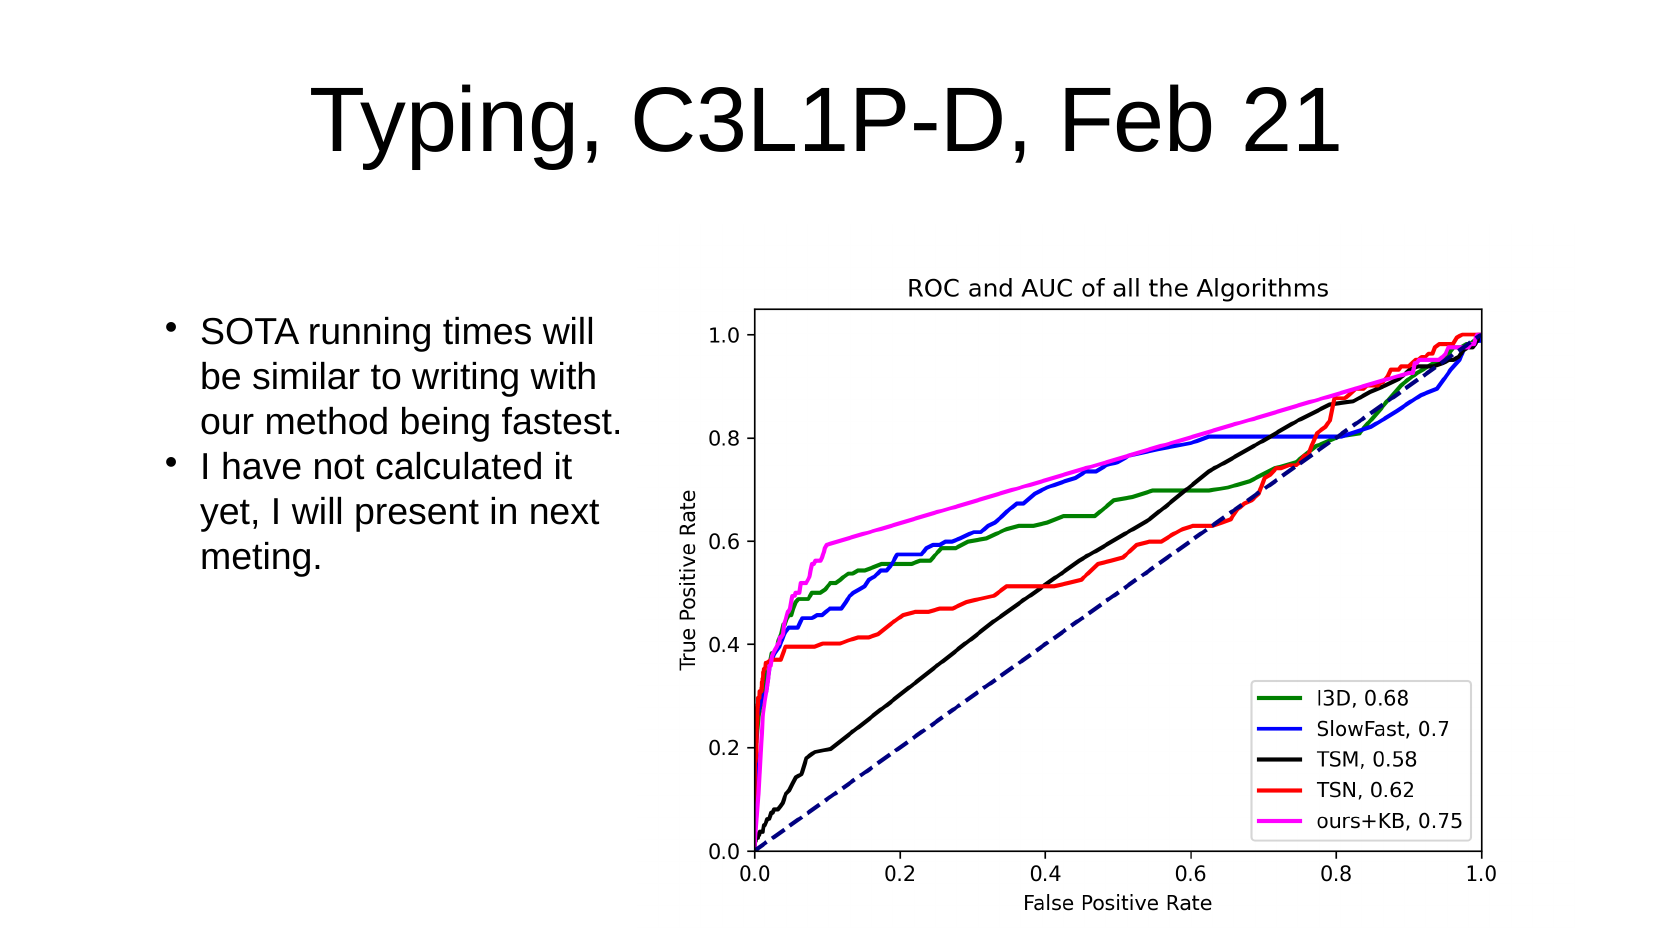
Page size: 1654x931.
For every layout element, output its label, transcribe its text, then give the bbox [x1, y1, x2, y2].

text_box Typing, C3L1P-D, Feb 21 [82, 37, 1571, 193]
text_box SOTA running times will be similar to writing with our method being fastest. I have not calculated it yet, I will present in next meting. [150, 300, 632, 567]
picture [637, 224, 1576, 929]
